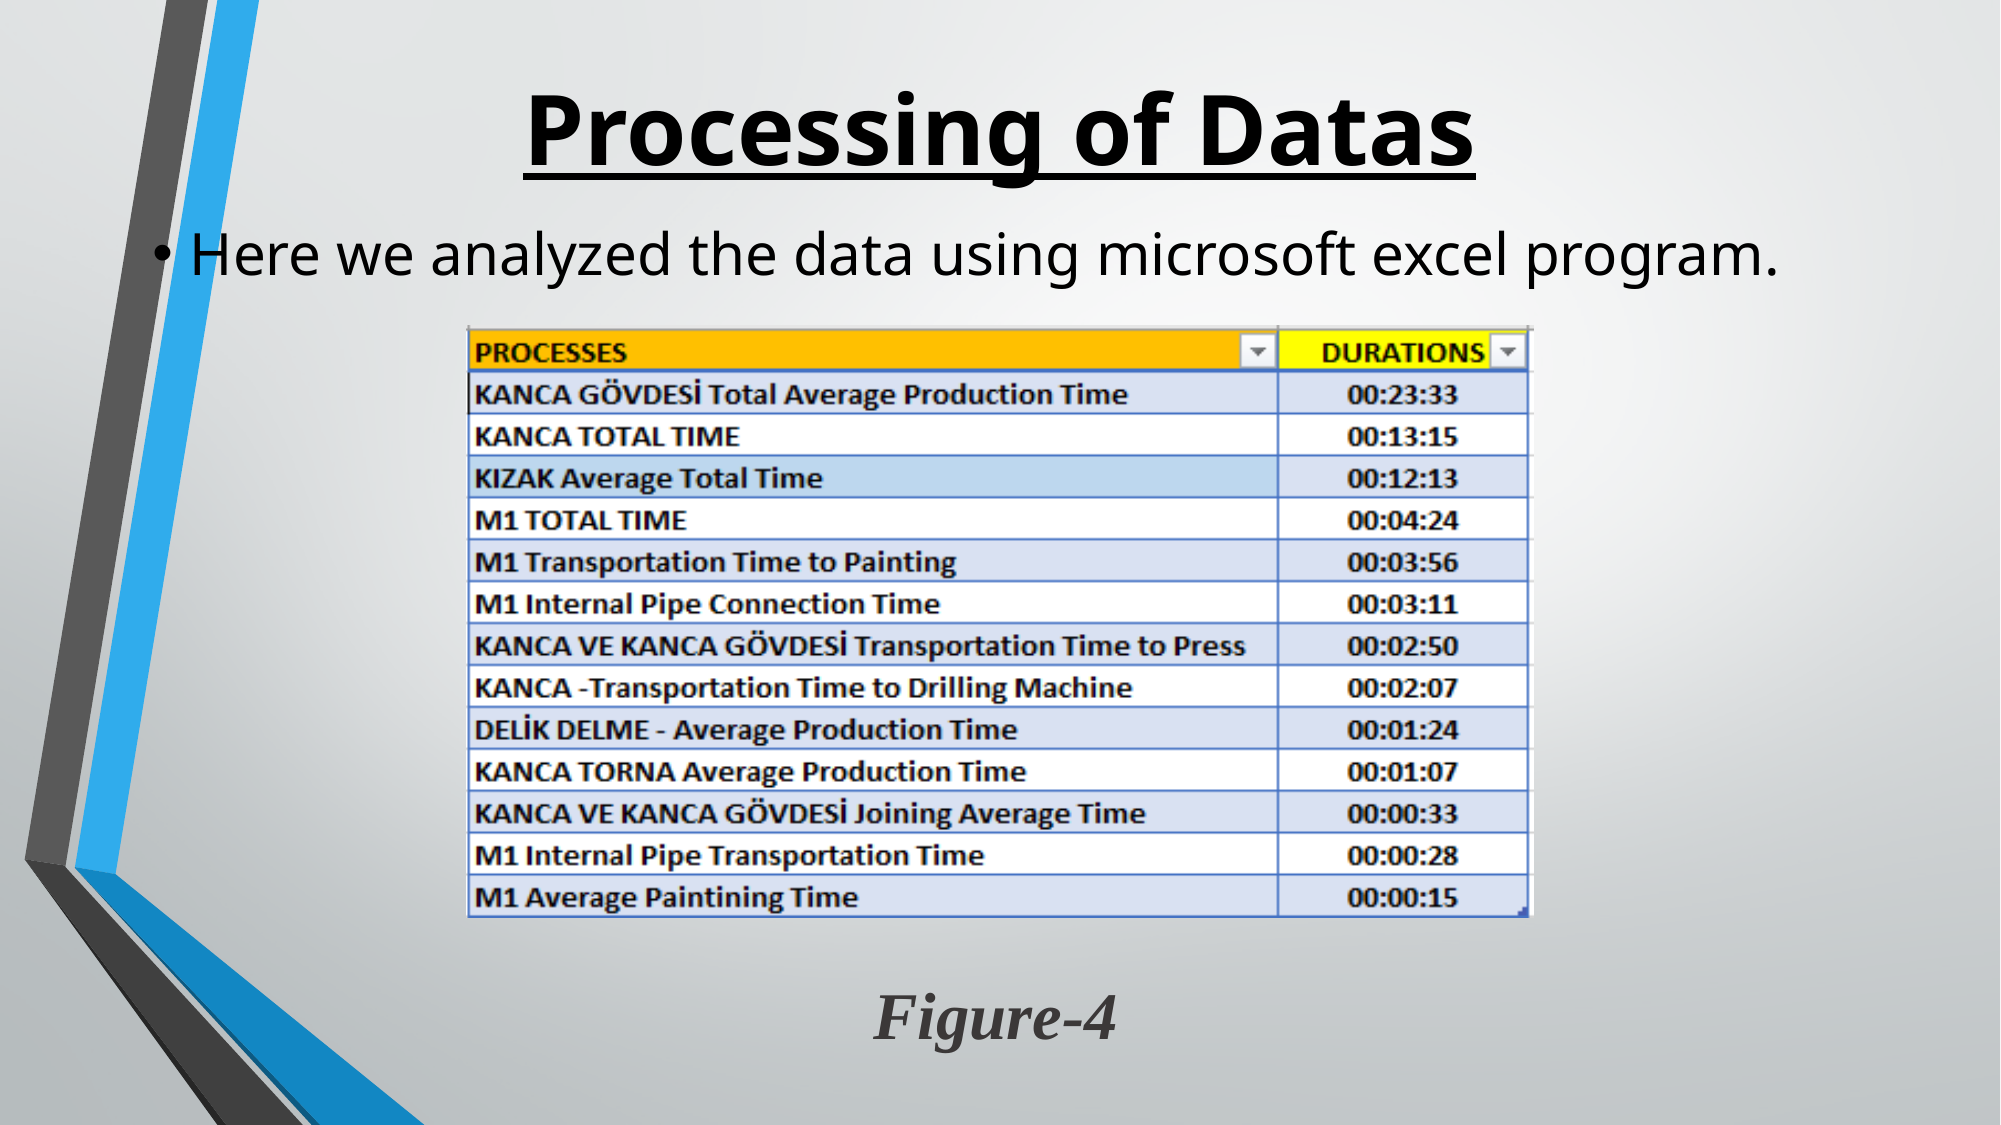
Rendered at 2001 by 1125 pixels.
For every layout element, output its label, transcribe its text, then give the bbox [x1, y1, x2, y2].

text_box Here we analyzed the data using microsoft excel program. [137, 217, 1863, 303]
title Processing of Datas [137, 59, 1863, 194]
text_box Figure-4 [858, 965, 1142, 1061]
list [465, 325, 1535, 918]
